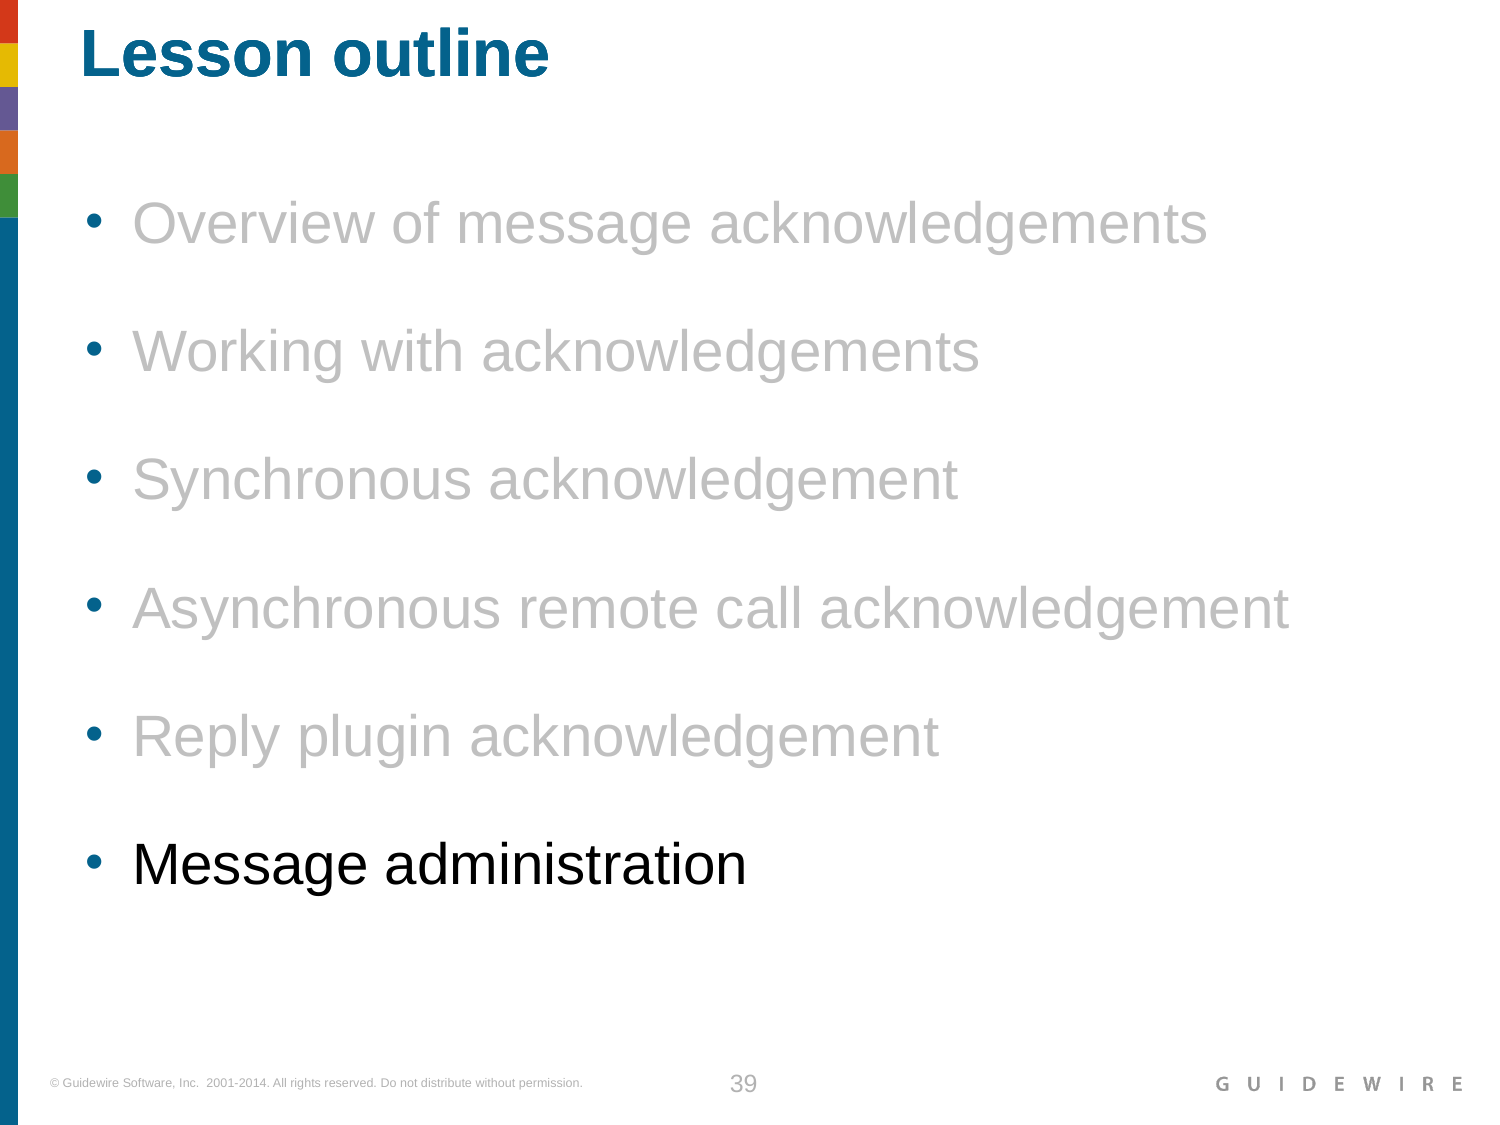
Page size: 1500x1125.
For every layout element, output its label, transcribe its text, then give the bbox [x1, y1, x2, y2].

list Overview of message acknowledgements Working with acknowledgements Synchronous acknowledgement Asynchronous remote call acknowledgement Reply plugin acknowledgement Message administration [85, 149, 1450, 1050]
picture [1215, 1073, 1480, 1096]
